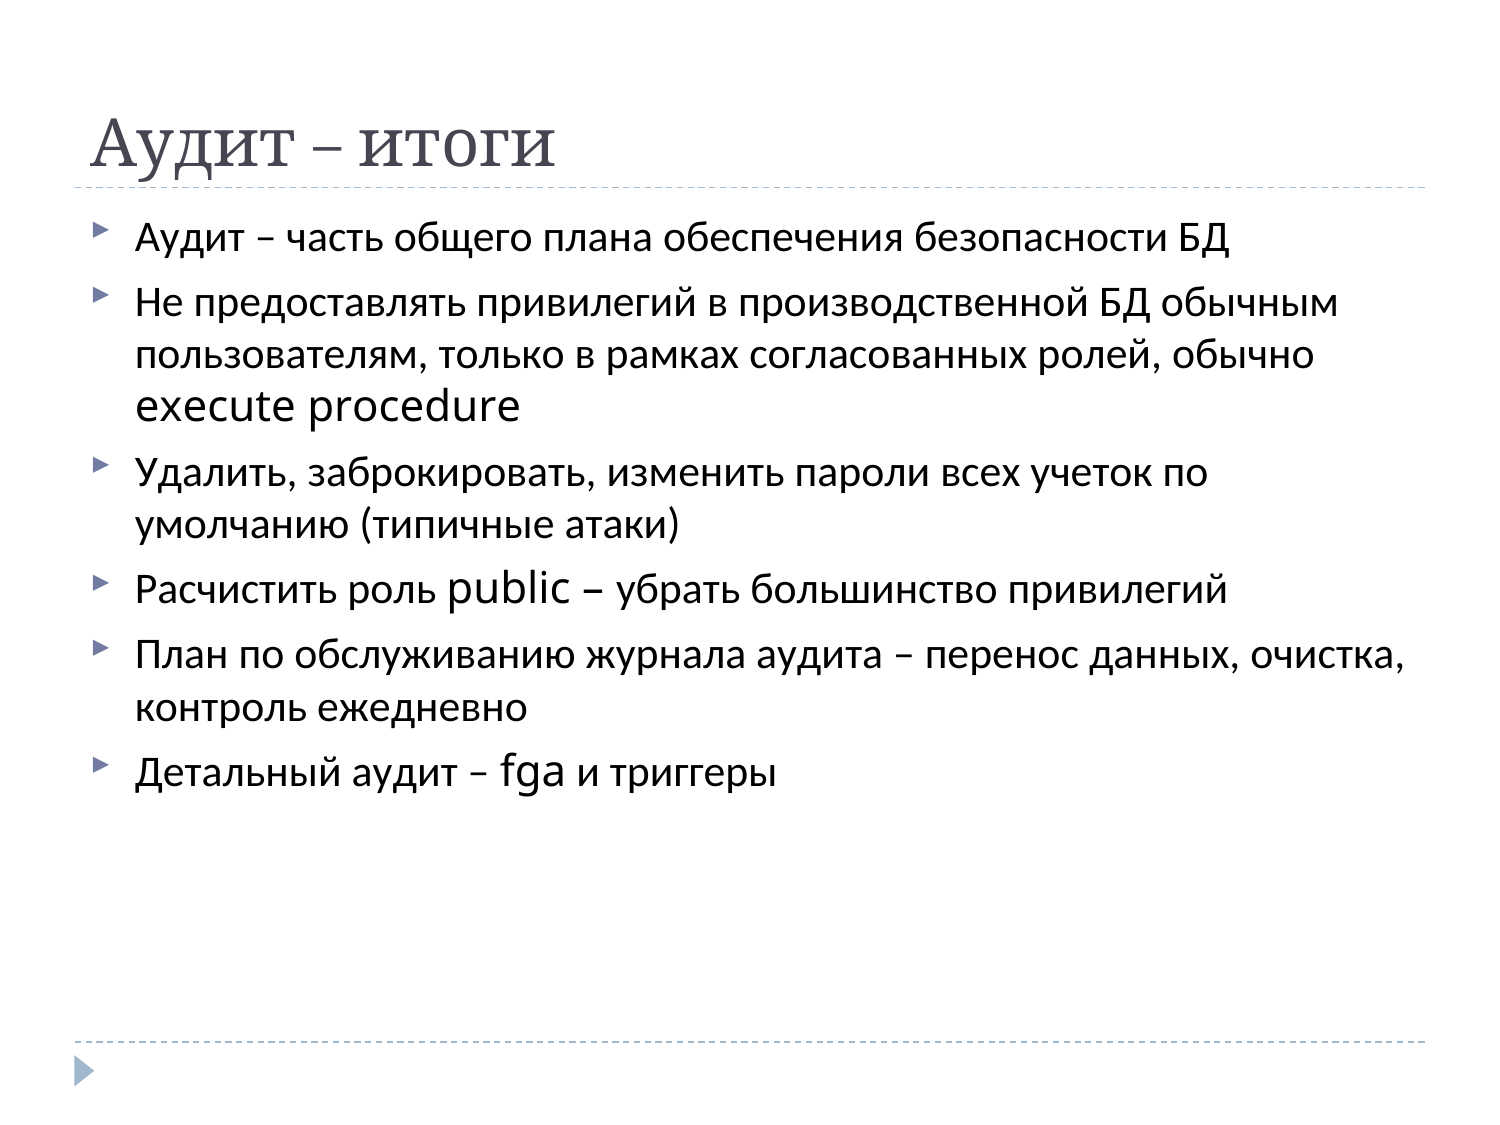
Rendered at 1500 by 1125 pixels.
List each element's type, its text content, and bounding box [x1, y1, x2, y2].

text_box Аудит – часть общего плана обеспечения безопасности БД Не предоставлять привилегий в производственной БД обычным пользователям, только в рамках согласованных ролей, обычно execute procedure Удалить, заброкировать, изменить пароли всех учеток по умолчанию (типичные атаки) Расчистить роль public – убрать большинство привилегий План по обслуживанию журнала аудита – перенос данных, очистка, контроль ежедневно Детальный аудит – fga и триггеры [74, 199, 1425, 1024]
title Аудит – итоги [75, 24, 1425, 188]
